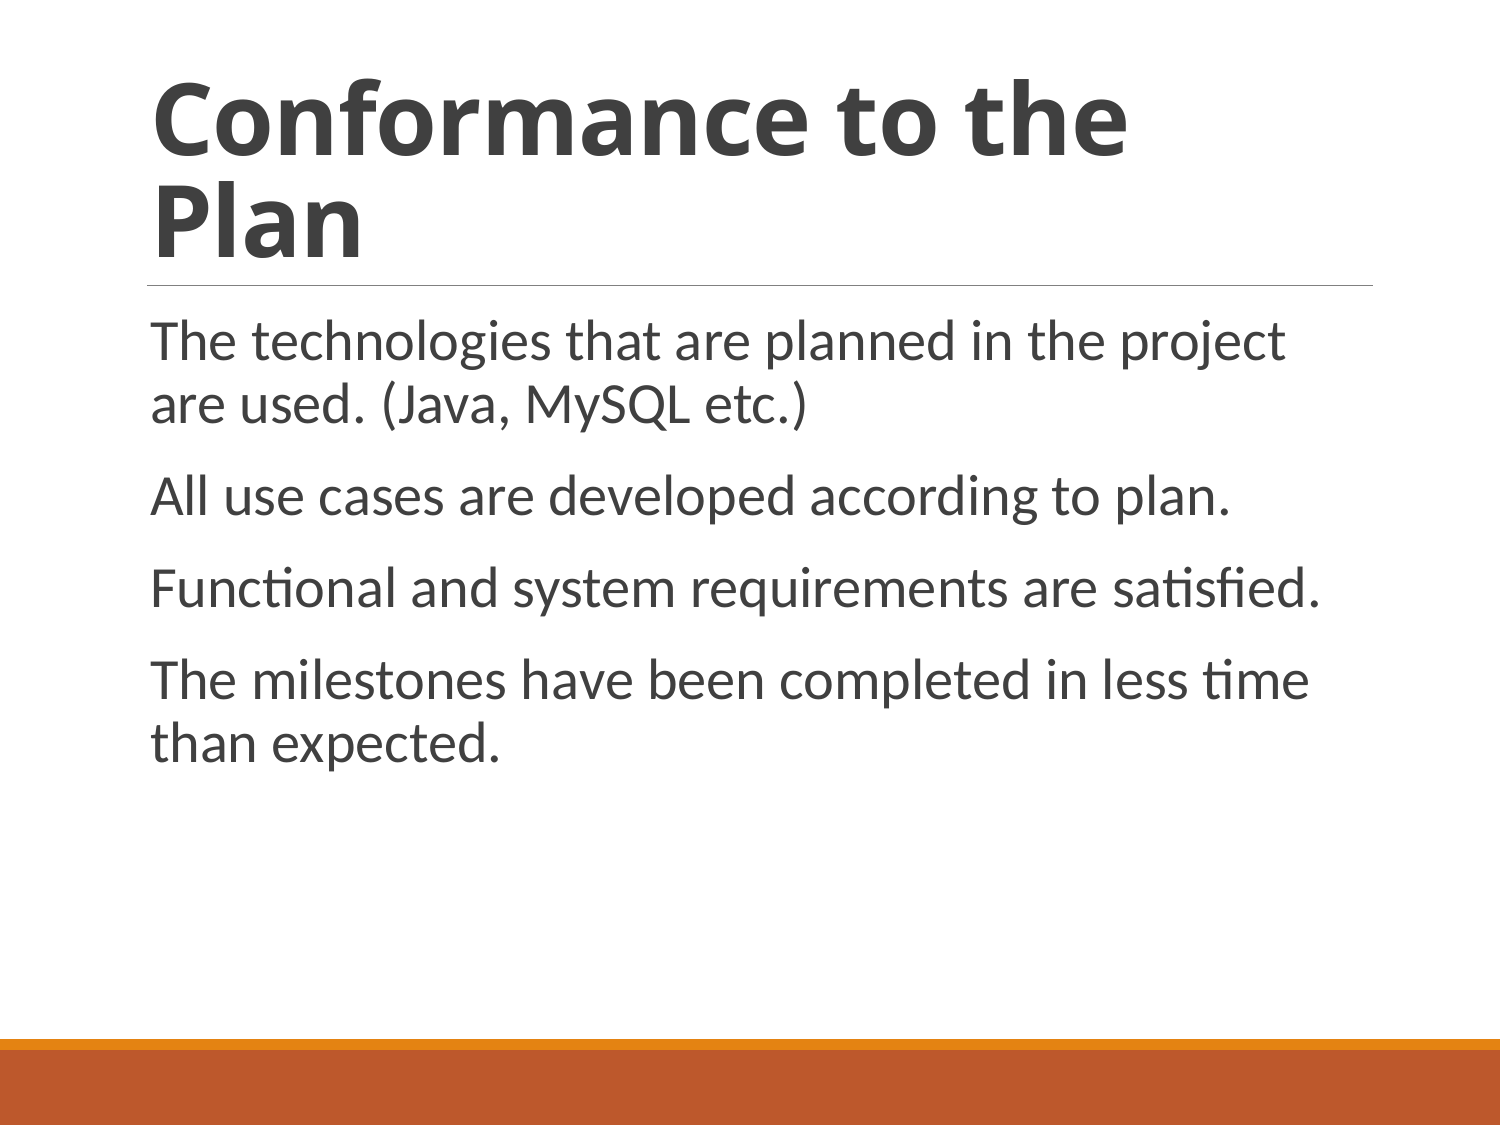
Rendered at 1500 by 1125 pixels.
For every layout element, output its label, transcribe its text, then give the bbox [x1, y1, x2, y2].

list The technologies that are planned in the project are used. (Java, MySQL etc.) All use cases are developed according to plan. Functional and system requirements are satisfied. The milestones have been completed in less time than expected. [135, 302, 1373, 963]
title Conformance to the Plan [135, 47, 1373, 285]
